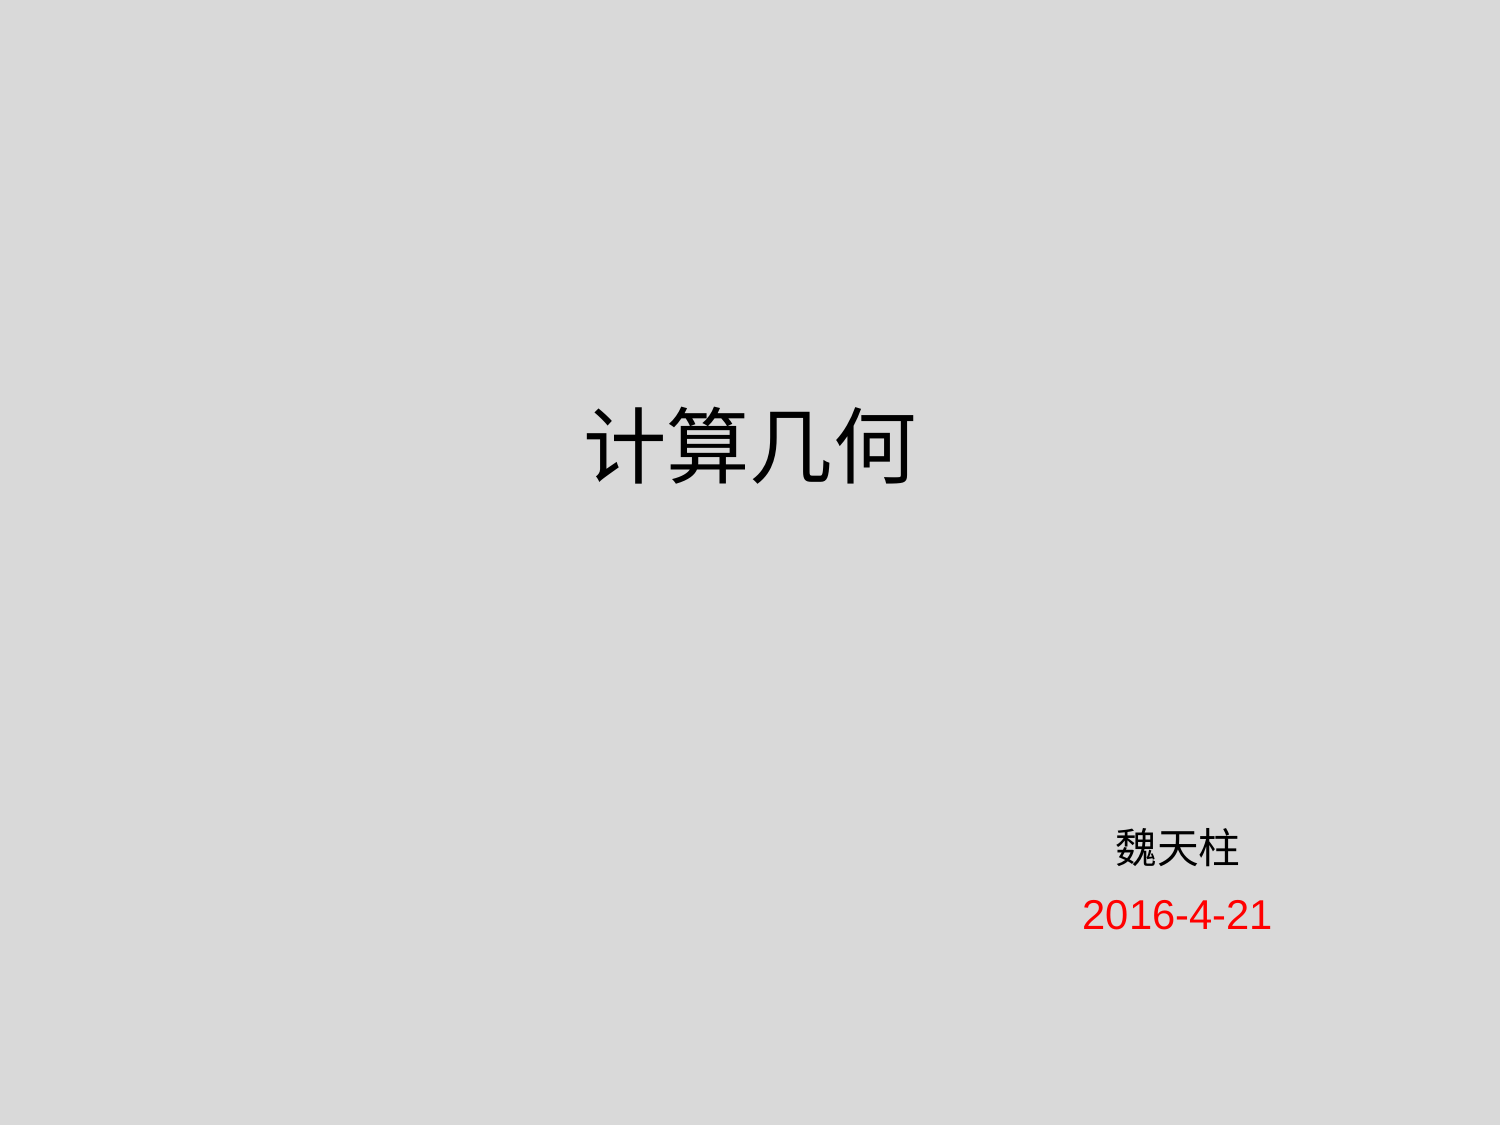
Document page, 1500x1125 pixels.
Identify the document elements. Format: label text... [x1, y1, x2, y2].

title 计算几何 [500, 375, 1000, 503]
subtitle 魏天柱 2016-4-21 [982, 819, 1374, 965]
